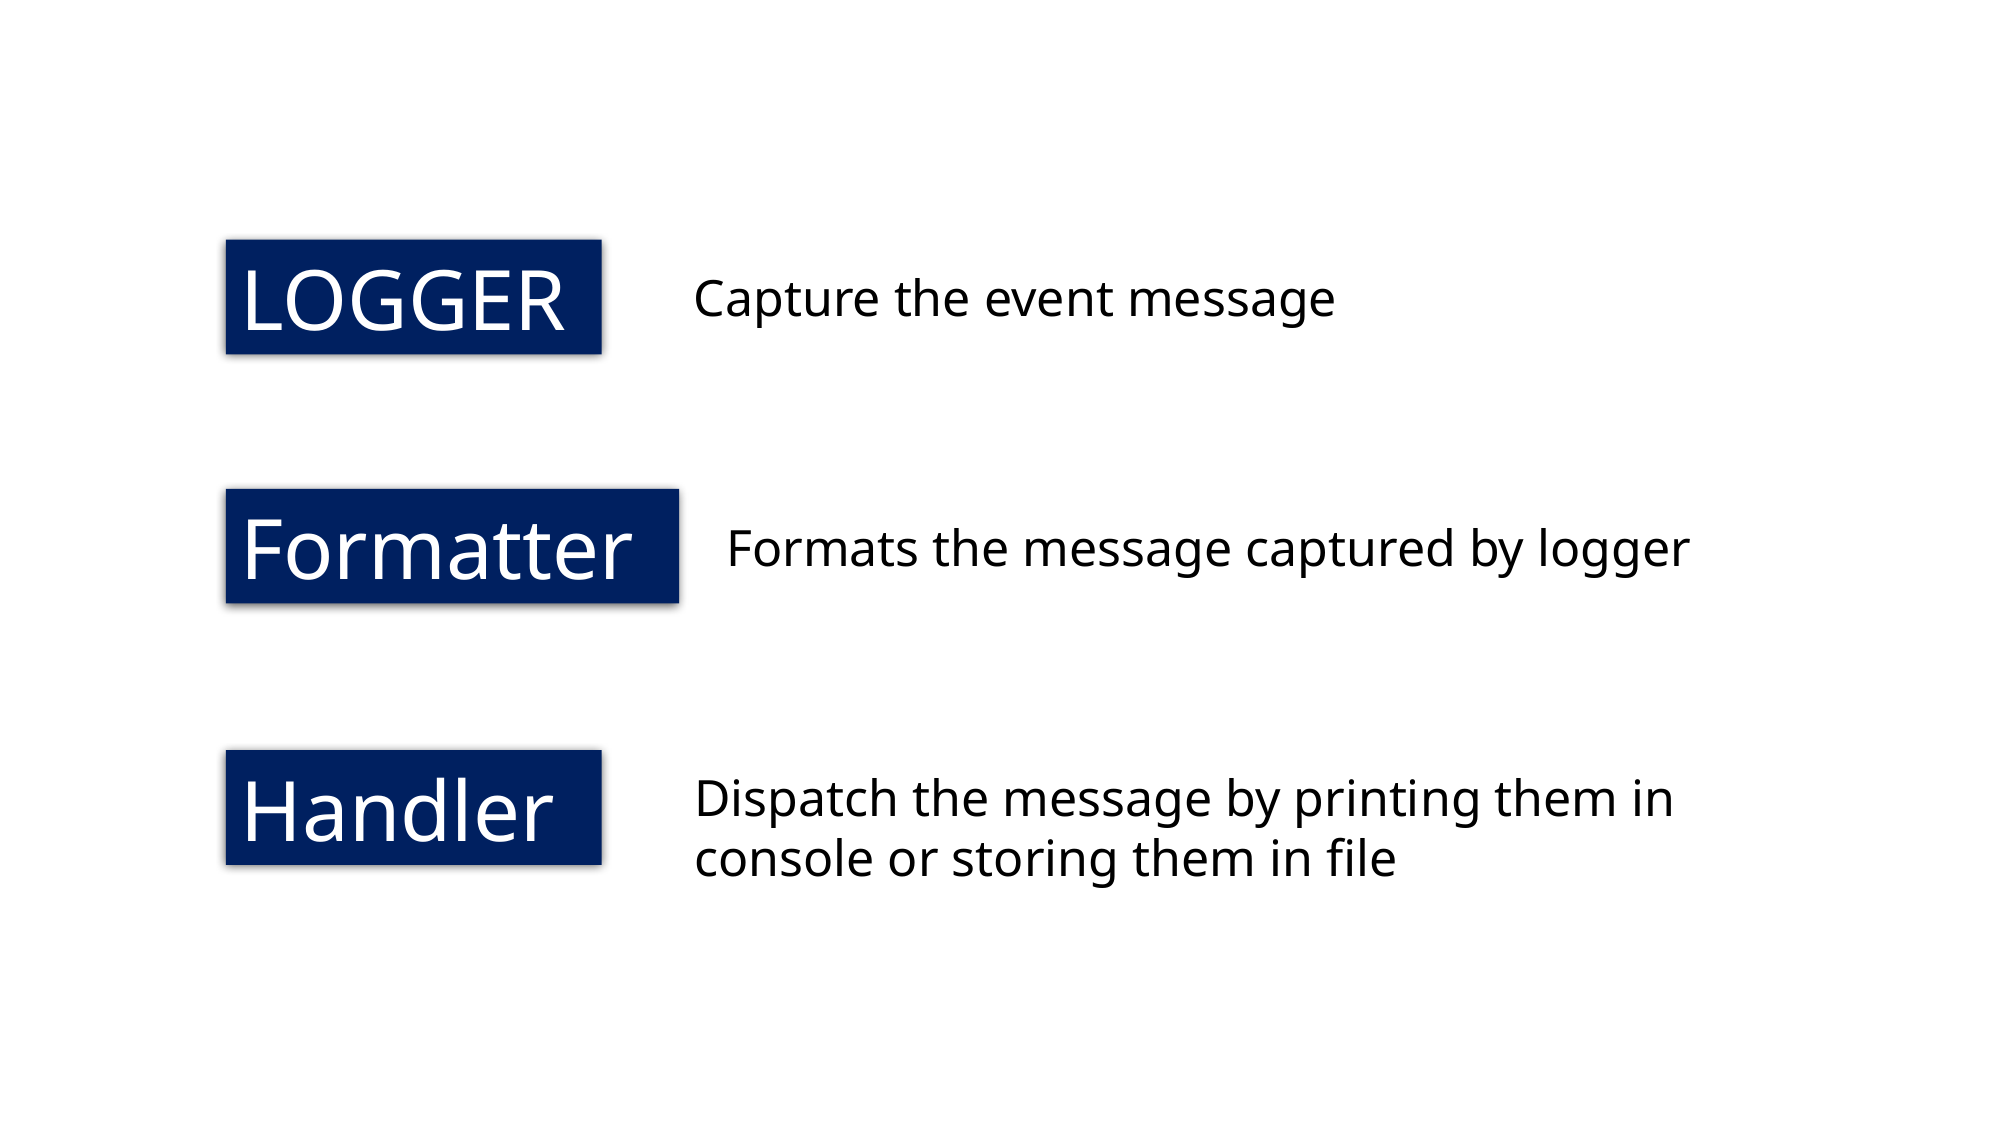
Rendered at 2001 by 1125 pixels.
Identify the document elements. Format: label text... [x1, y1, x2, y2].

text_box Handler [225, 750, 602, 865]
text_box Capture the event message [679, 258, 1399, 334]
text_box Formatter [225, 488, 680, 604]
text_box Formats the message captured by logger [711, 508, 1775, 584]
text_box Dispatch the message by printing them in console or storing them in file [679, 759, 1821, 894]
text_box LOGGER [225, 239, 602, 355]
